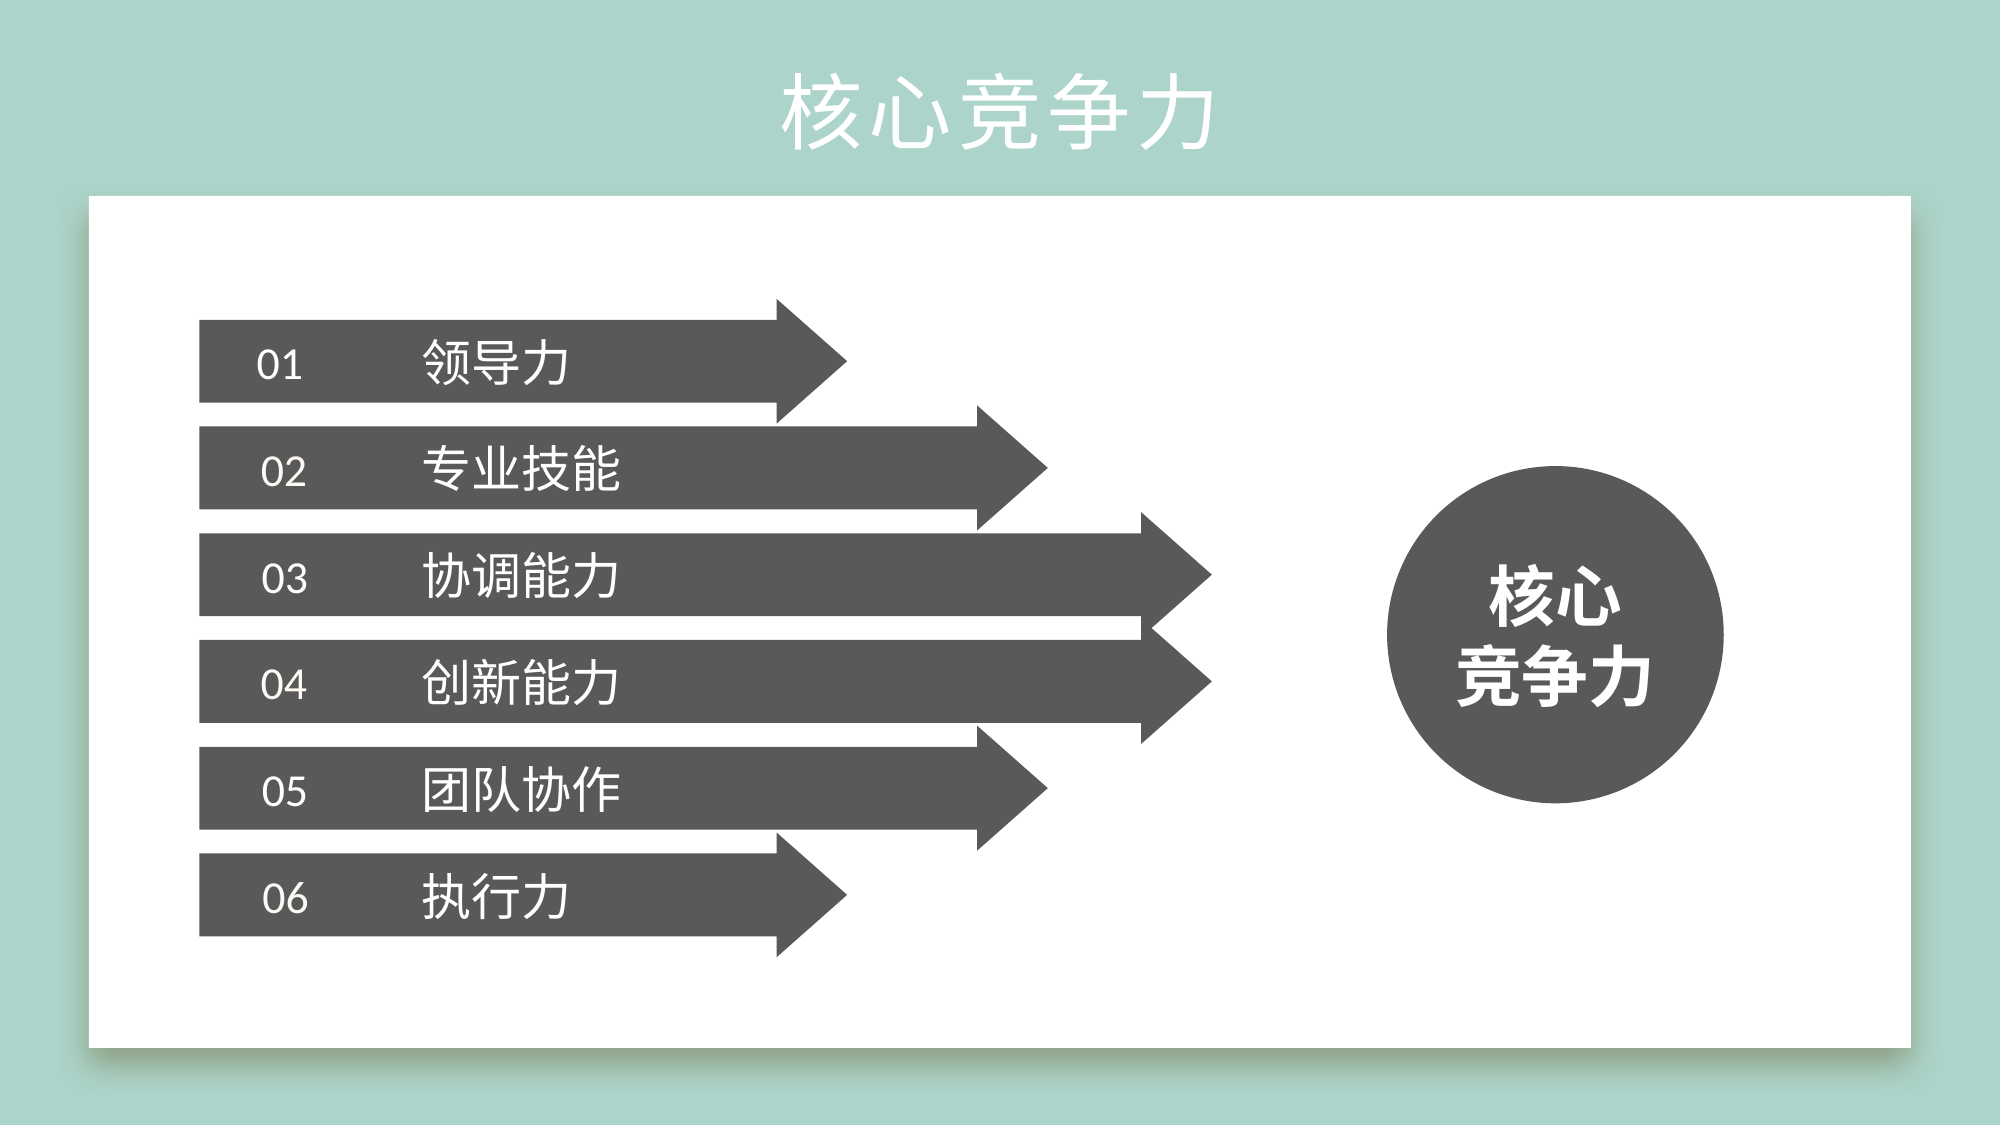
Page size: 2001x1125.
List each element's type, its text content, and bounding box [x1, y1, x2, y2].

text_box 05 [247, 751, 323, 825]
text_box 02 [247, 431, 321, 505]
text_box [197, 296, 850, 424]
text_box 专业技能 [405, 428, 659, 507]
text_box 03 [247, 537, 323, 612]
text_box 团队协作 [405, 749, 685, 828]
title 核心竞争力 [578, 65, 1422, 156]
text_box [197, 403, 1050, 531]
text_box 执行力 [405, 855, 659, 934]
text_box 01 [247, 324, 313, 398]
text_box [87, 194, 1913, 1050]
text_box 领导力 [405, 322, 659, 401]
text_box 06 [247, 858, 324, 932]
text_box 协调能力 [405, 535, 685, 614]
text_box 核心 竞争力 [1384, 463, 1726, 806]
text_box 创新能力 [405, 642, 685, 721]
text_box 04 [247, 644, 321, 719]
text_box [197, 617, 1214, 746]
text_box [197, 830, 850, 960]
text_box [197, 510, 1214, 628]
text_box [197, 723, 1050, 853]
